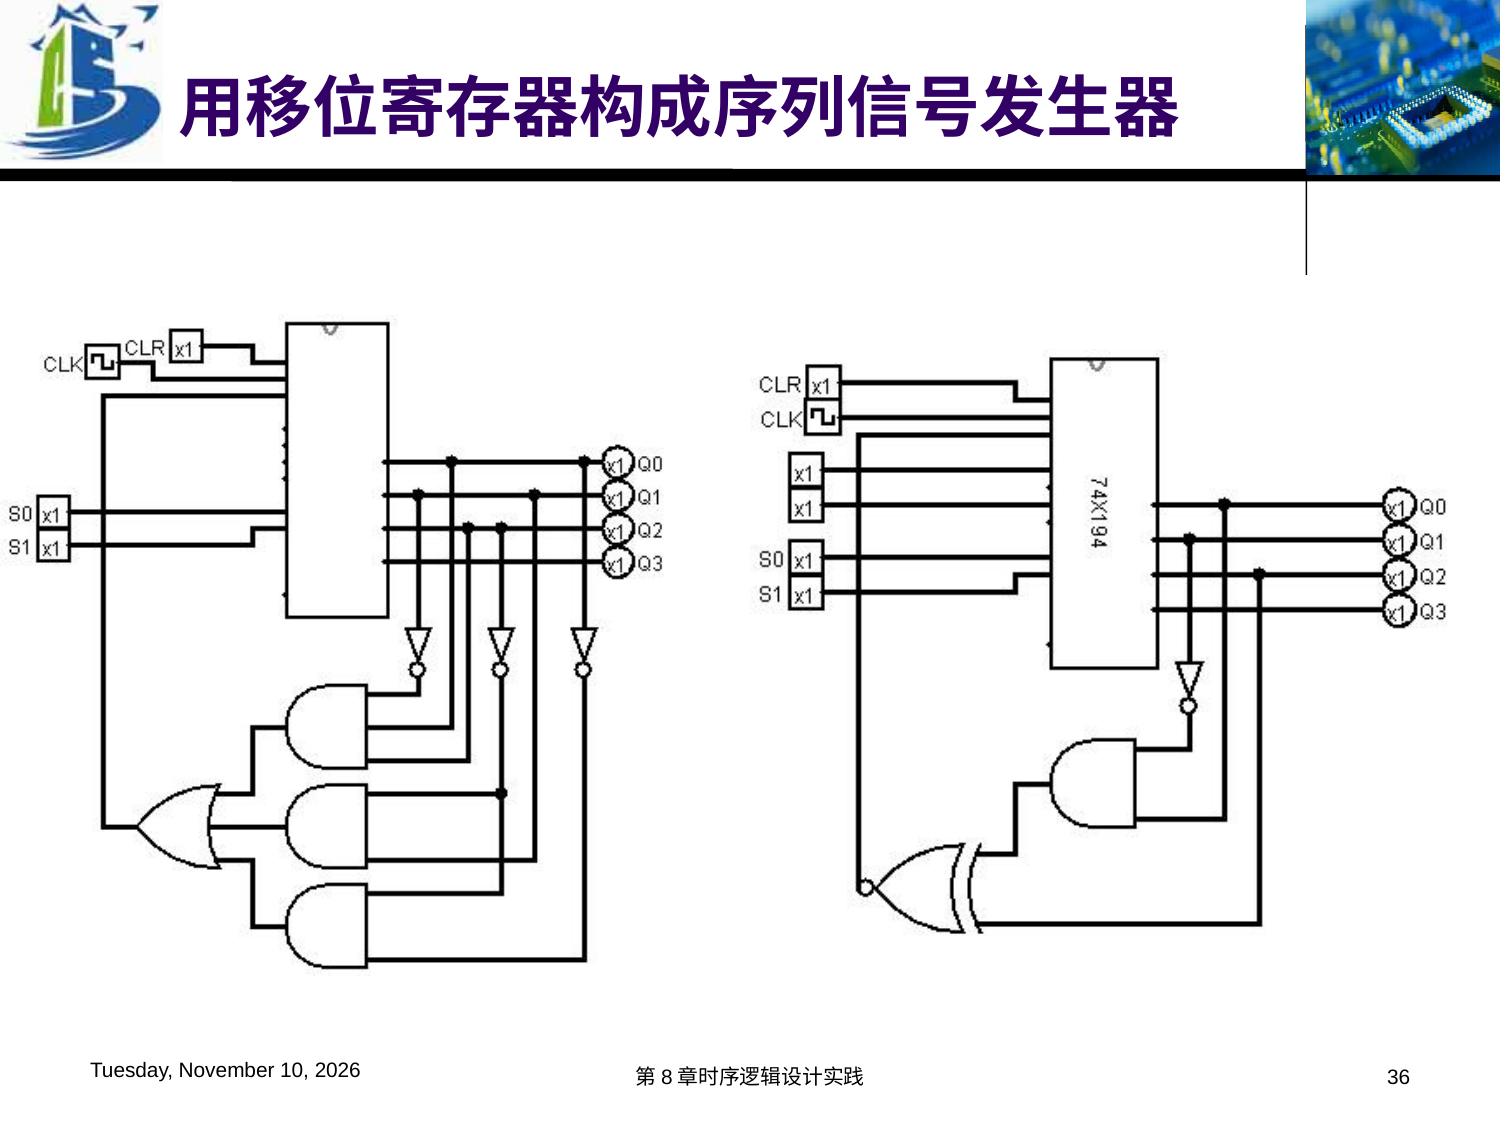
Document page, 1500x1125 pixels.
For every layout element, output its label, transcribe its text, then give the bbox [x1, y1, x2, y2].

slide_number 36 [1074, 1055, 1426, 1101]
picture [0, 0, 163, 163]
picture [749, 349, 1456, 941]
title 用移位寄存器构成序列信号发生器 [163, 30, 1298, 153]
picture [1306, 0, 1500, 175]
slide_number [74, 1048, 426, 1101]
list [0, 314, 672, 977]
footer 第8章时序逻辑设计实践 [512, 1055, 988, 1101]
